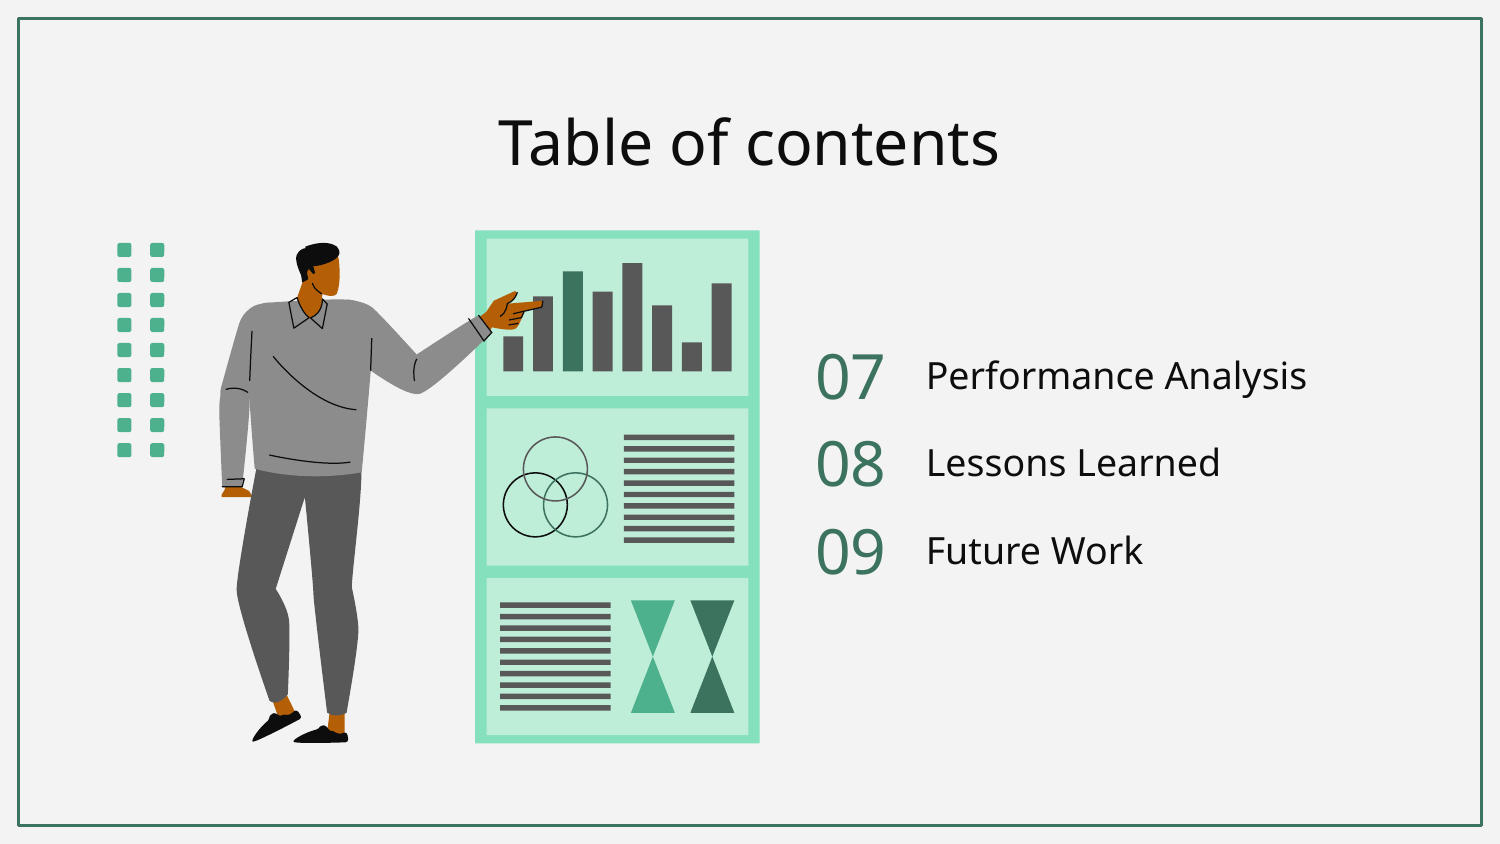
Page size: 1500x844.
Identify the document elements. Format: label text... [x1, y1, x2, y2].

title Table of contents [118, 87, 1382, 182]
subtitle Performance Analysis [910, 336, 1396, 412]
subtitle Future Work [910, 512, 1290, 588]
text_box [474, 230, 761, 744]
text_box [218, 242, 544, 744]
title 09 [790, 512, 910, 588]
title 08 [790, 424, 910, 500]
title 07 [790, 336, 910, 412]
subtitle Lessons Learned [910, 424, 1290, 500]
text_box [117, 242, 165, 458]
